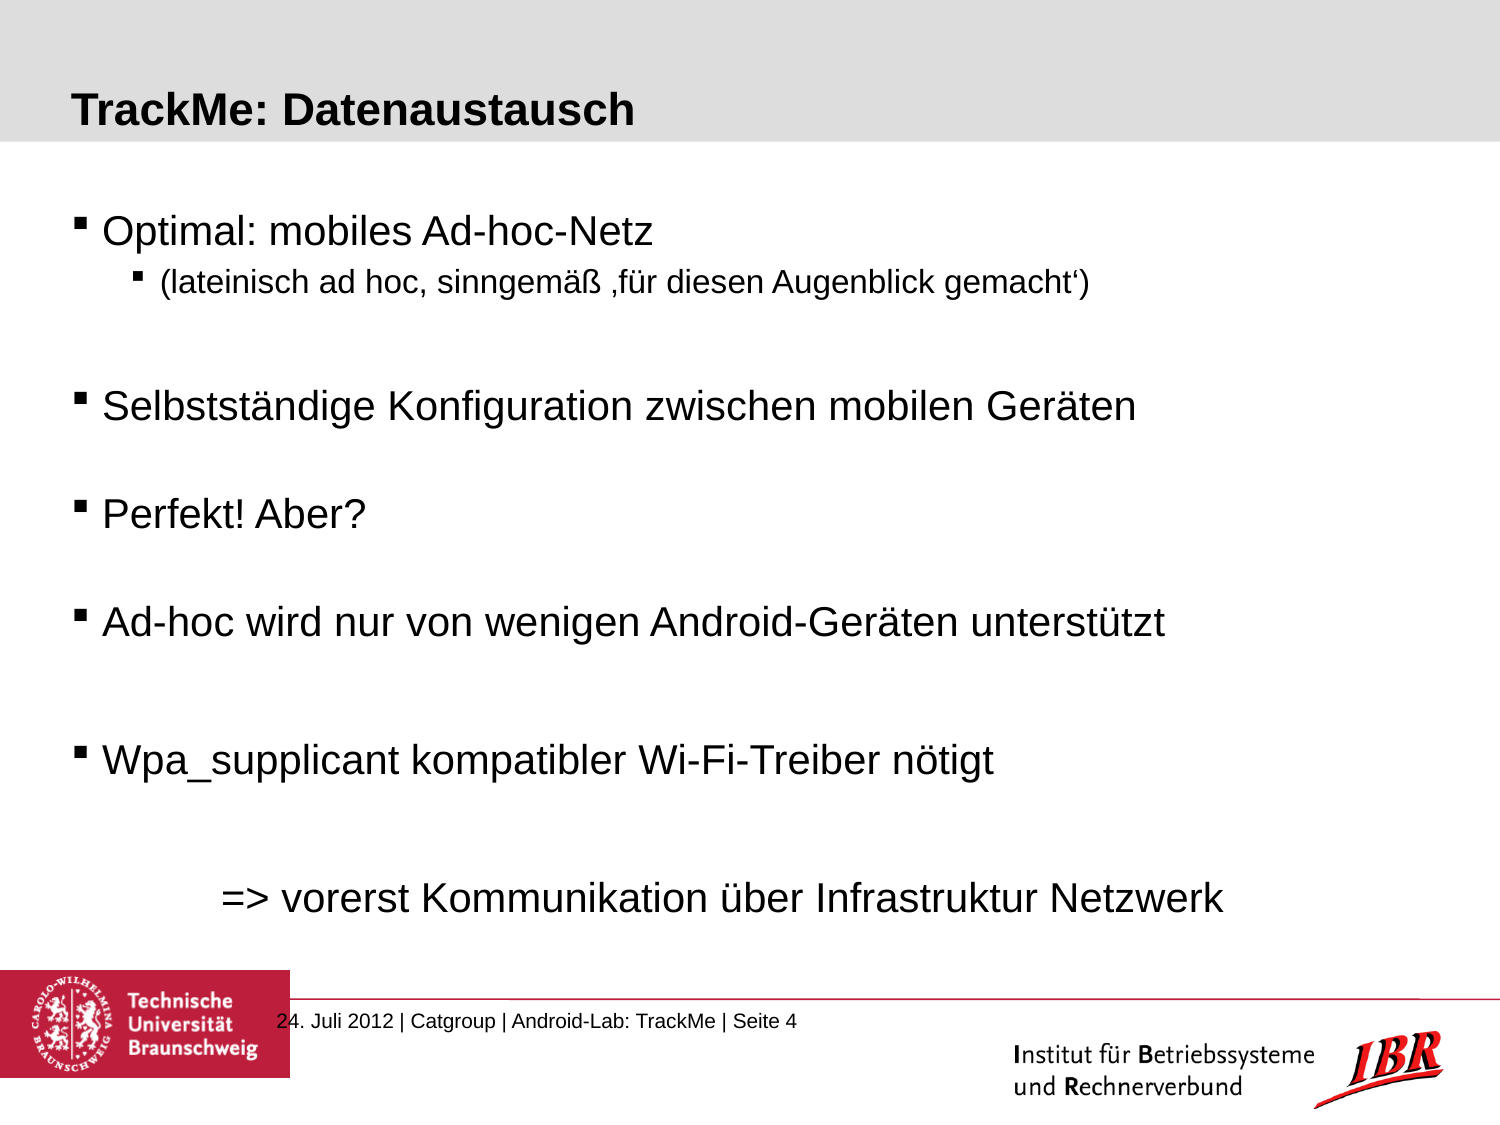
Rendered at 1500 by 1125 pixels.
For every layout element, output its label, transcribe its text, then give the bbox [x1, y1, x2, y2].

list Optimal: mobiles Ad-hoc-Netz (lateinisch ad hoc, sinngemäß ‚für diesen Augenblick gemacht‘) Selbstständige Konfiguration zwischen mobilen Geräten Perfekt! Aber? Ad-hoc wird nur von wenigen Android-Geräten unterstützt Wpa_supplicant kompatibler Wi-Fi-Treiber nötigt => vorerst Kommunikation über Infrastruktur Netzwerk [70, 170, 1422, 955]
picture [1015, 1031, 1444, 1109]
title TrackMe: Datenaustausch [70, 17, 1445, 135]
picture [0, 970, 290, 1078]
